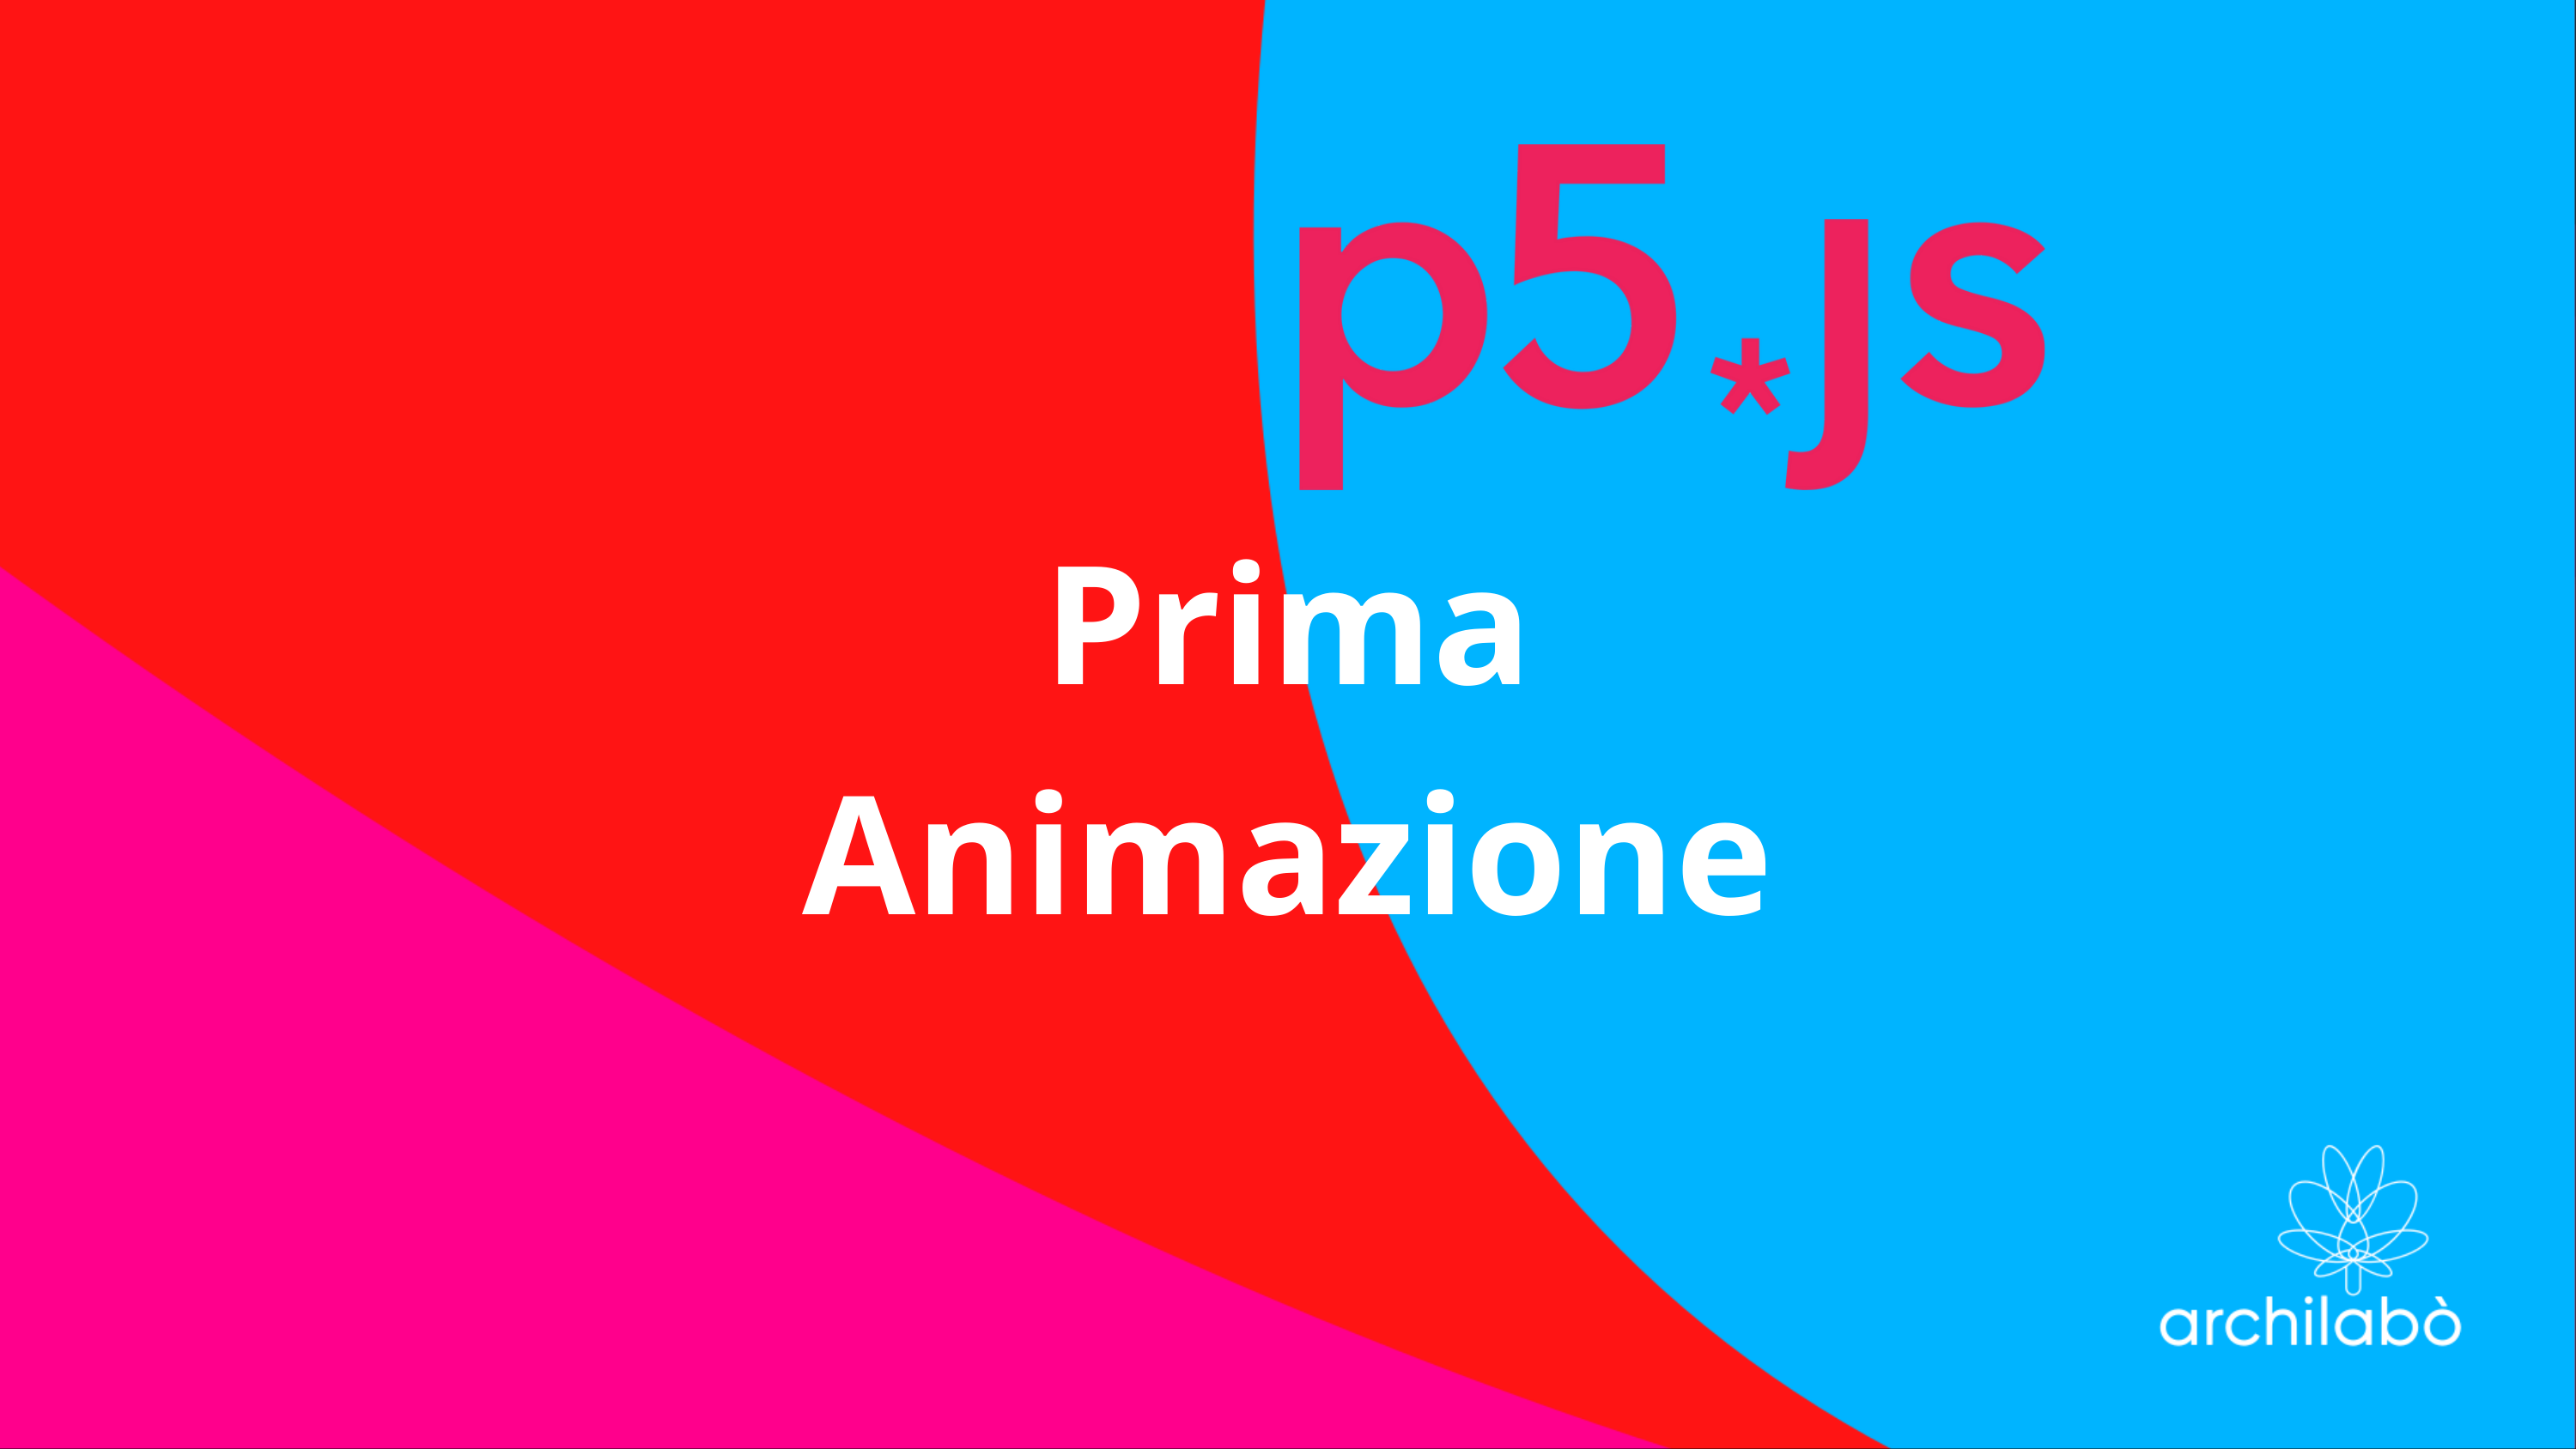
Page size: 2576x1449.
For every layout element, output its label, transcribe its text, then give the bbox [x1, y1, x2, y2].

text_box [0, 0, 2576, 1449]
text_box [1299, 144, 2045, 490]
text_box Prima Animazione [793, 487, 1783, 949]
